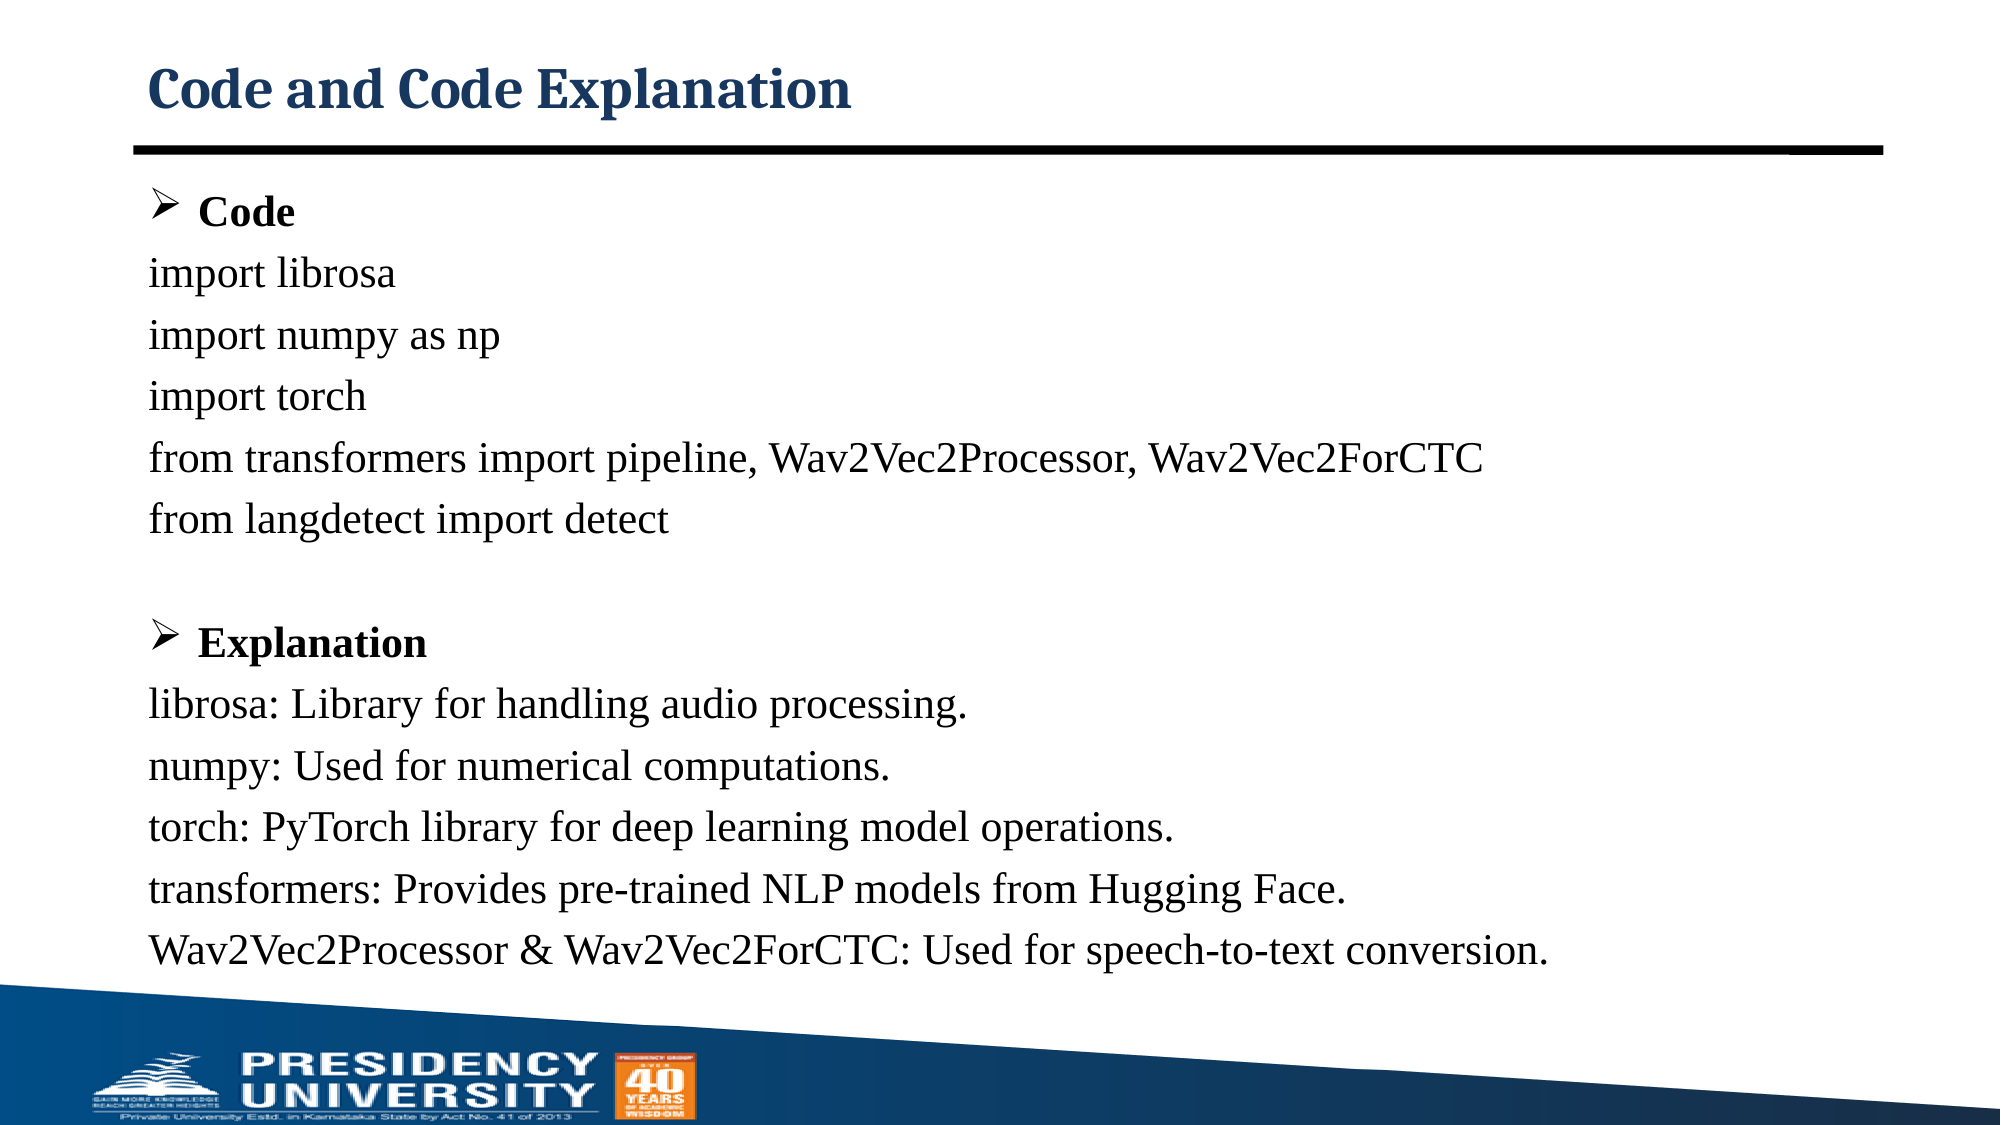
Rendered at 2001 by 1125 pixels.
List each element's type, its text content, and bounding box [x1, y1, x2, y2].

title Code and Code Explanation [133, 45, 1884, 125]
list Code import librosa import numpy as np import torch from transformers import pipeline, Wav2Vec2Processor, Wav2Vec2ForCTC from langdetect import detect Explanation librosa: Library for handling audio processing. numpy: Used for numerical computations. torch: PyTorch library for deep learning model operations. transformers: Provides pre-trained NLP models from Hugging Face. Wav2Vec2Processor & Wav2Vec2ForCTC: Used for speech-to-text conversion. [133, 174, 1884, 988]
picture [0, 982, 2000, 1125]
